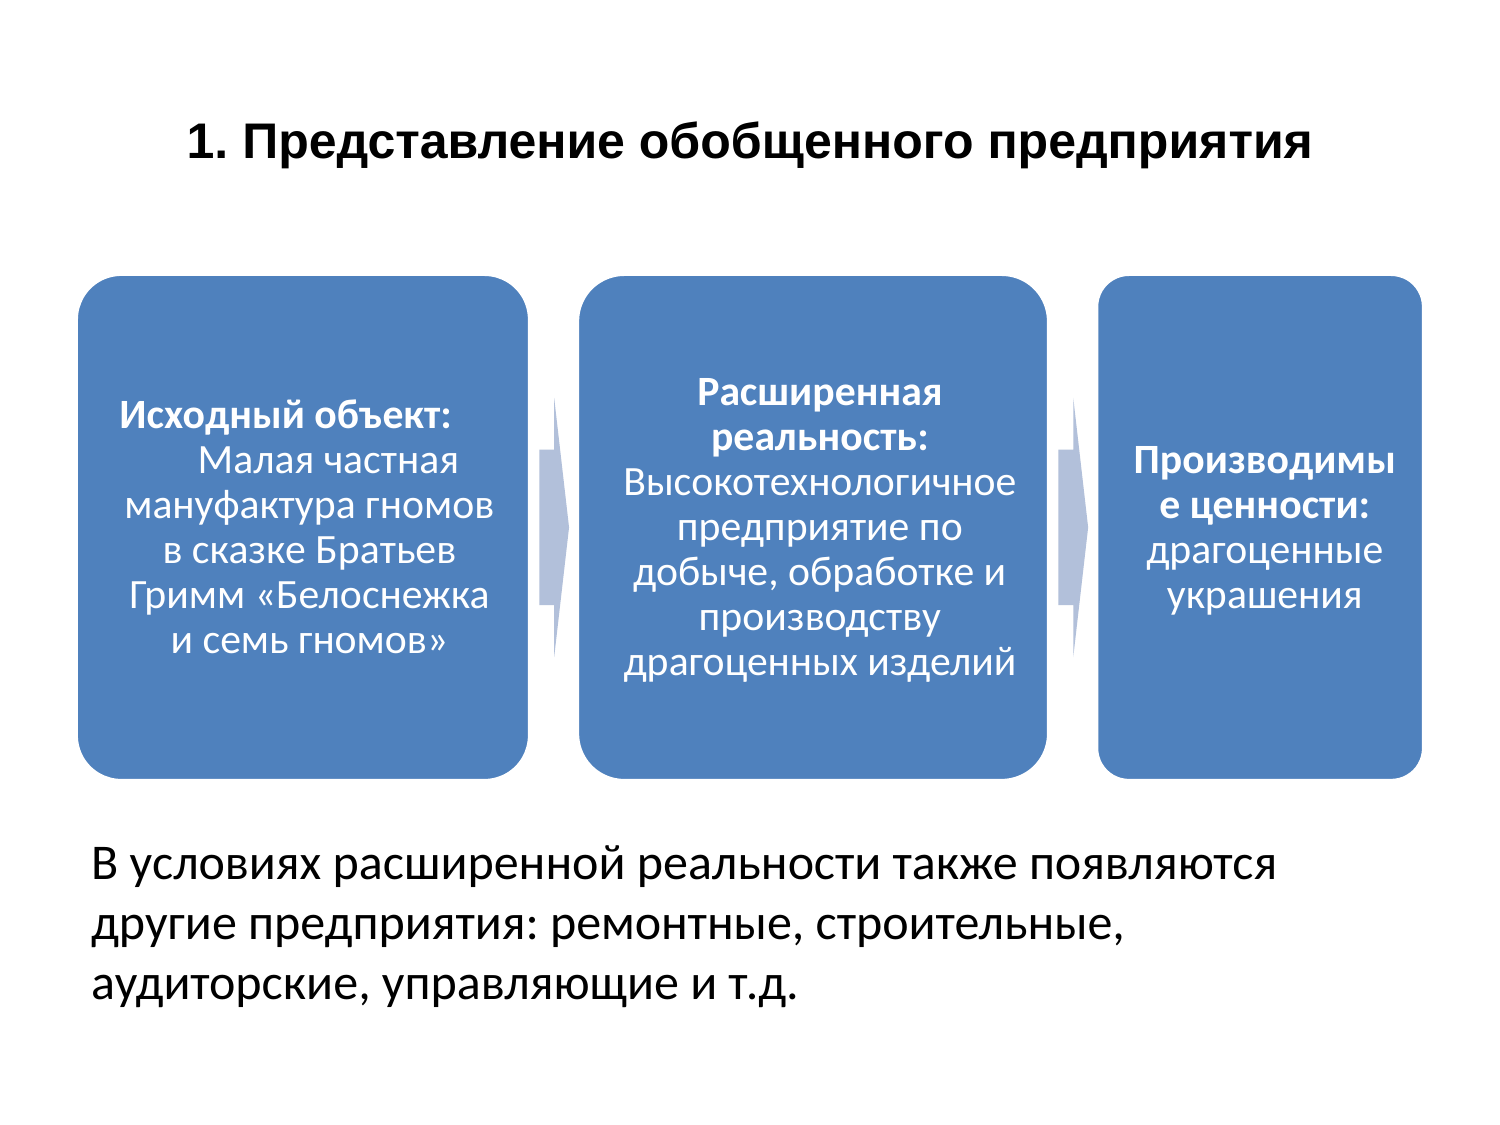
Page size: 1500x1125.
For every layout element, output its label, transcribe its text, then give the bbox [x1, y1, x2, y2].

text_box В условиях расширенной реальности также появляются другие предприятия: ремонтные, строительные, аудиторские, управляющие и т.д. [76, 822, 1427, 1017]
title 1. Представление обобщенного предприятия [75, 45, 1425, 233]
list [74, 273, 1426, 782]
